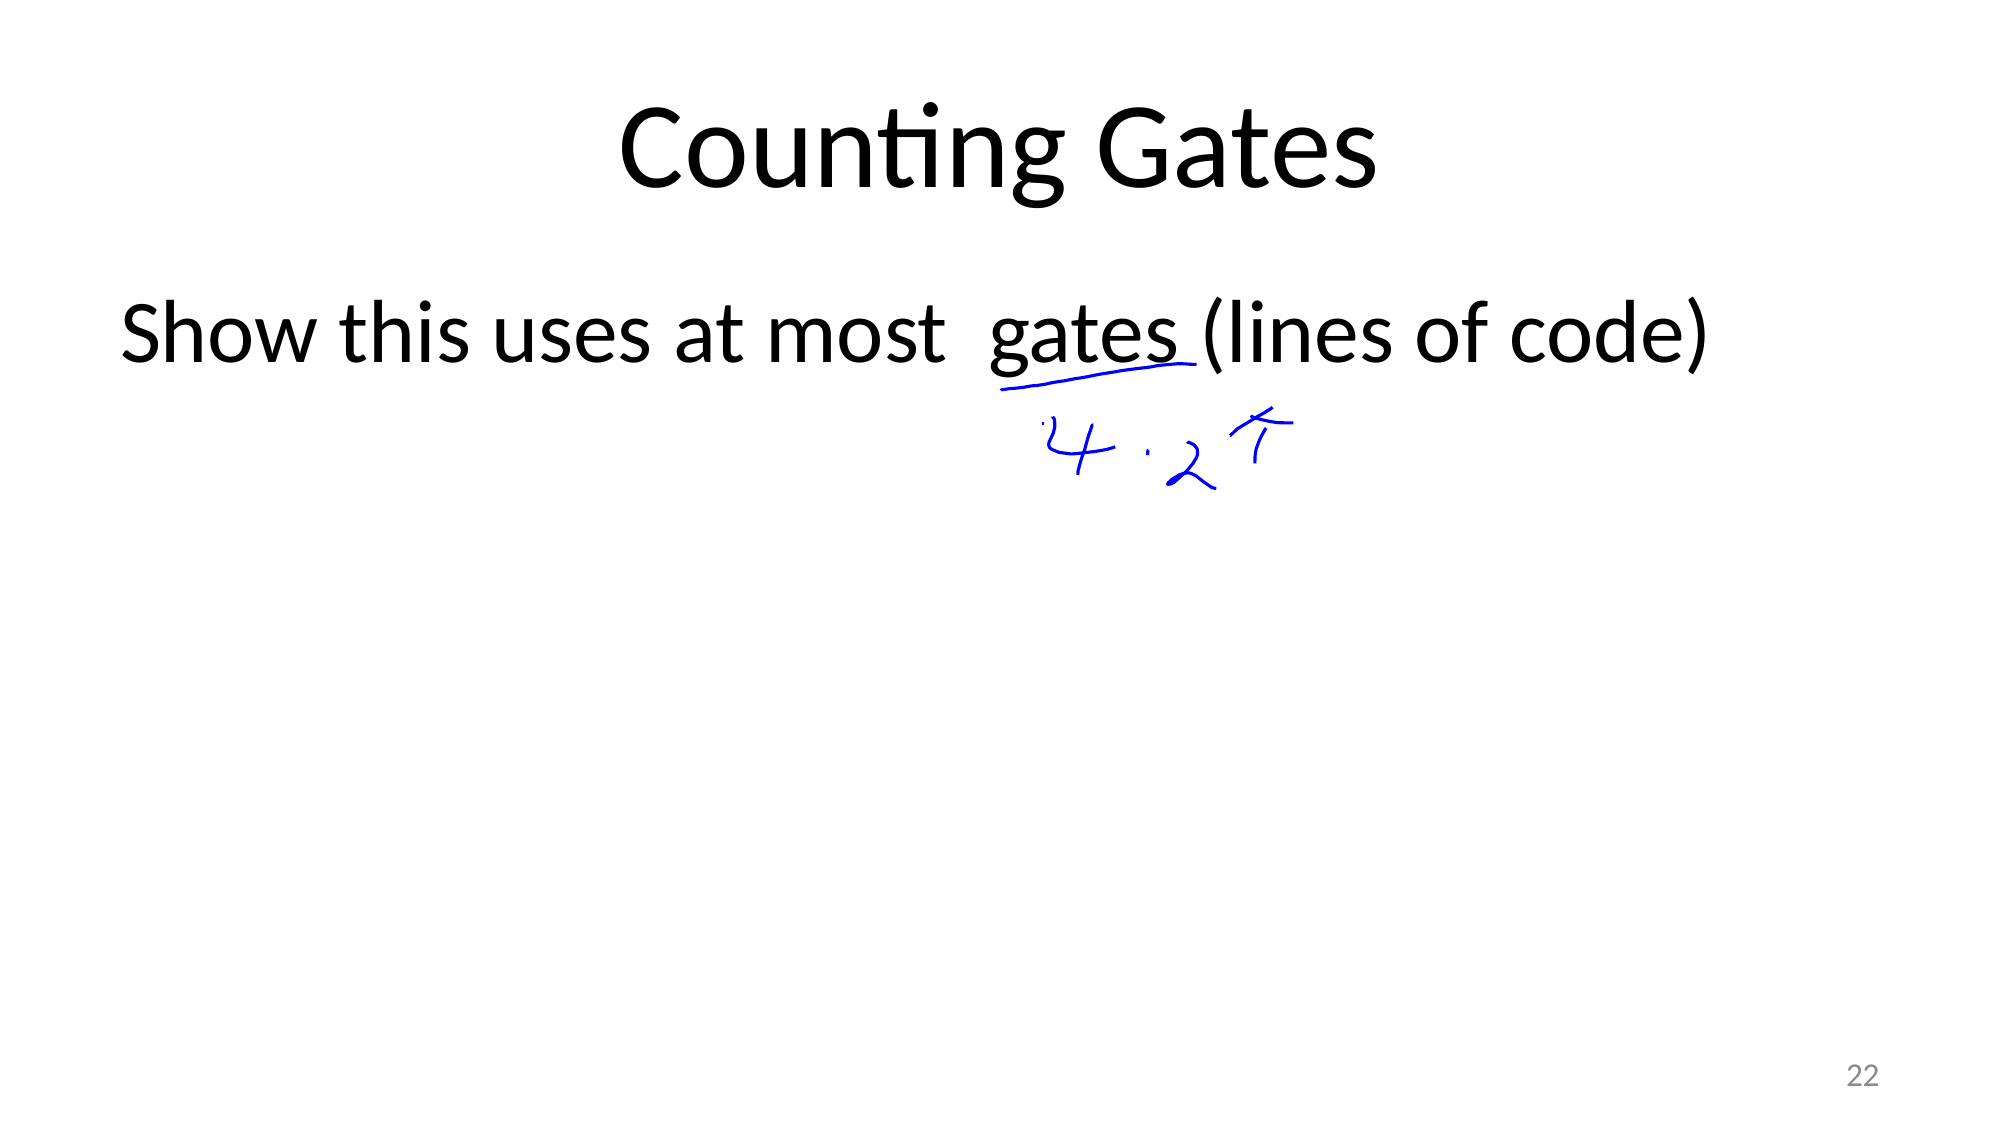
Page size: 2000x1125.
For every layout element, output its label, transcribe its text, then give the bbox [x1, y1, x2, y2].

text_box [1042, 406, 1294, 489]
slide_number 22 [1432, 1042, 1900, 1103]
text_box [1000, 362, 1197, 392]
title Counting Gates [99, 45, 1900, 233]
